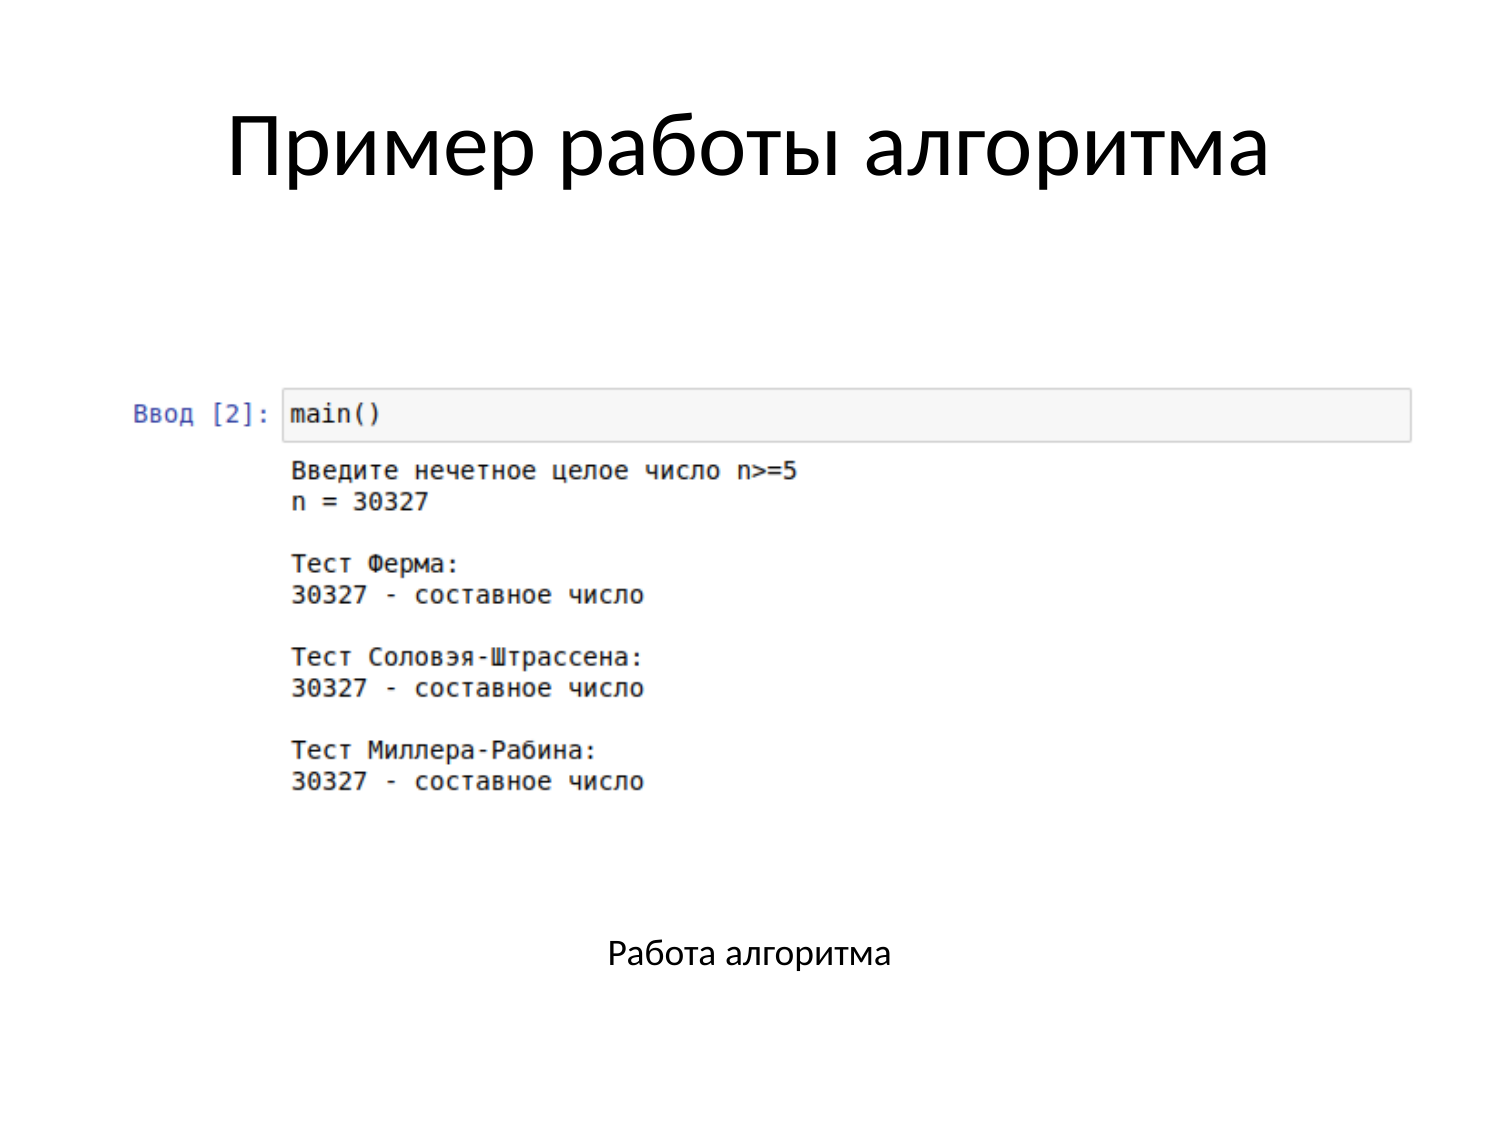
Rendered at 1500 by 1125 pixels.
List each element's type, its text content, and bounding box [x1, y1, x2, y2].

picture [74, 380, 1426, 805]
text_box Работа алгоритма [74, 920, 1425, 1005]
title Пример работы алгоритма [75, 45, 1425, 233]
